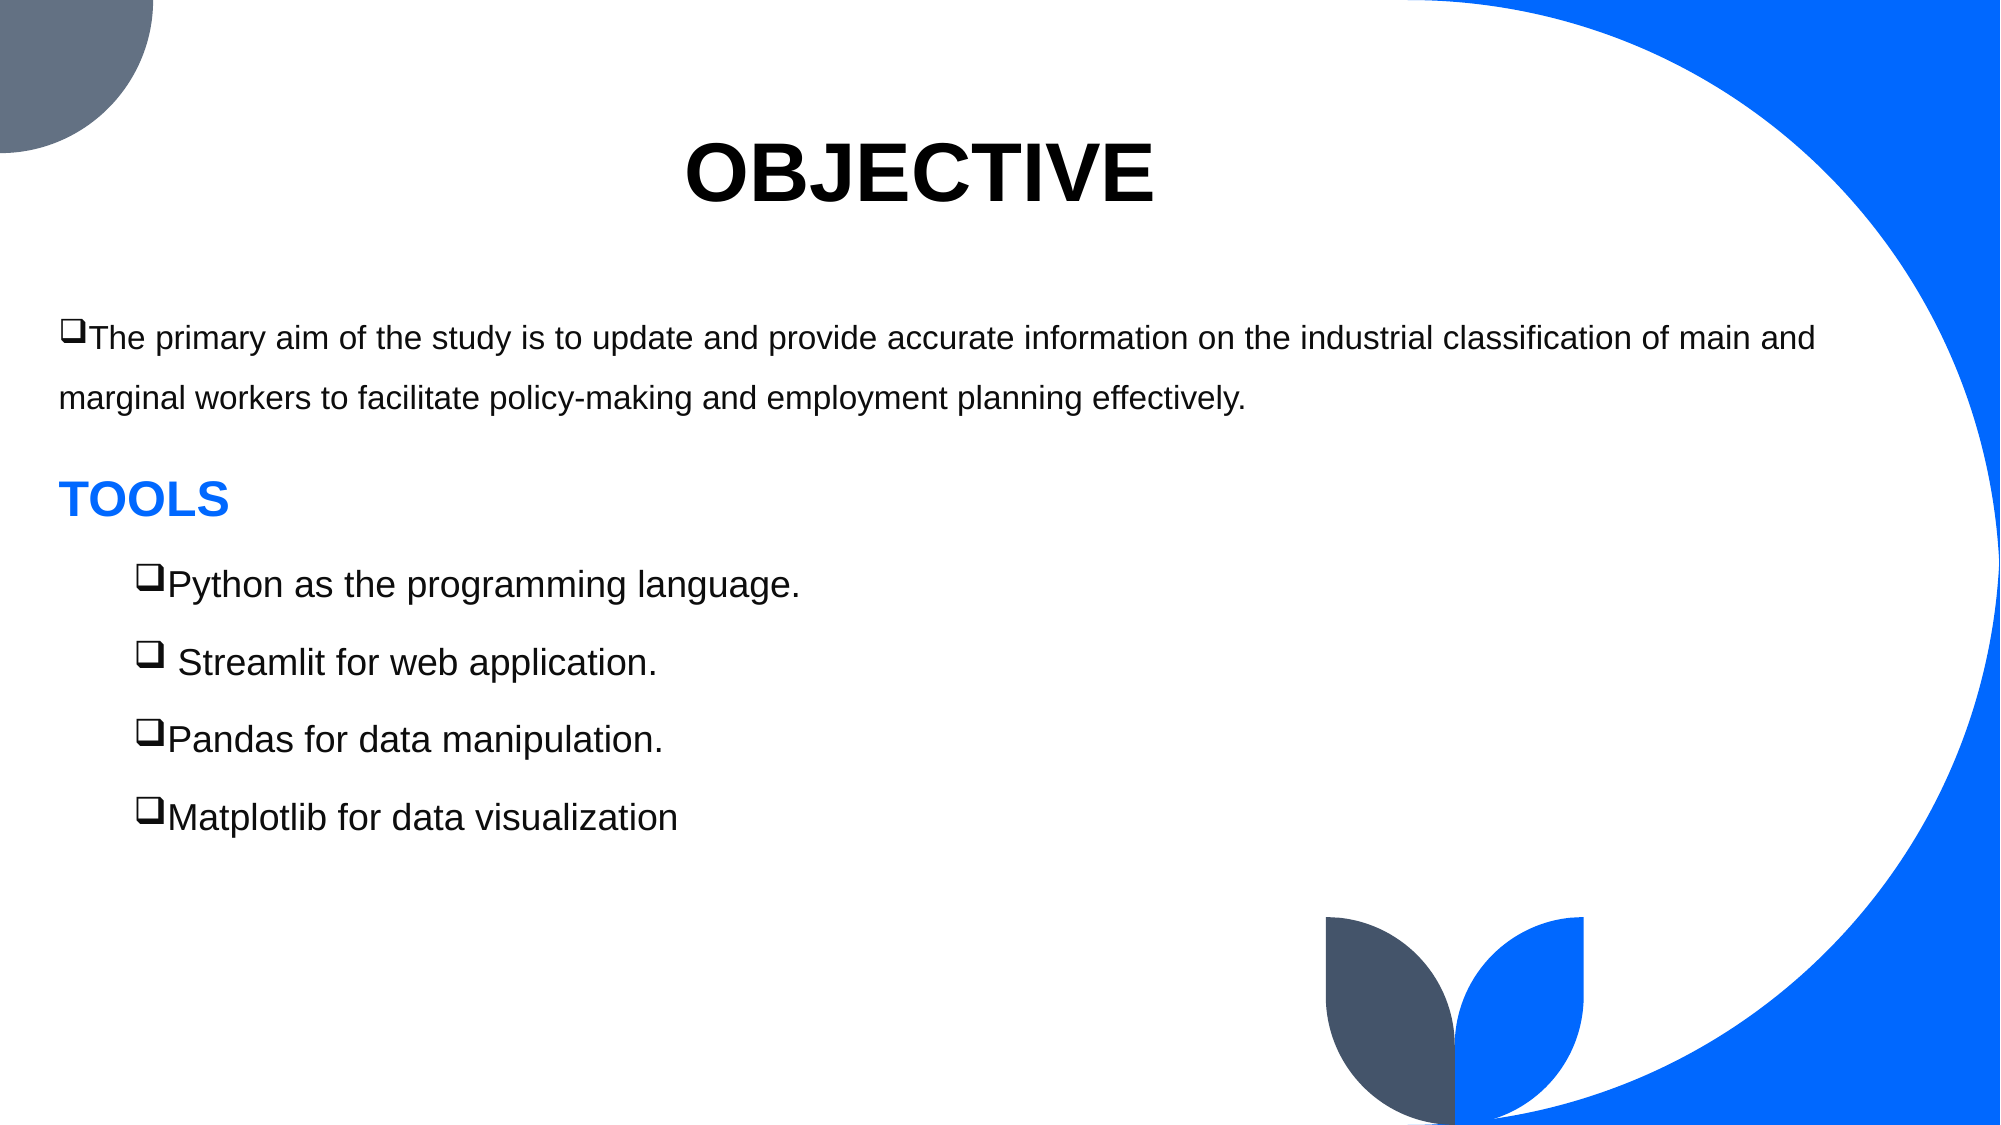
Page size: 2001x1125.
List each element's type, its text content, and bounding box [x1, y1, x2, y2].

subtitle The primary aim of the study is to update and provide accurate information on the industrial classification of main and marginal workers to facilitate policy-making and employment planning effectively. TOOLS Python as the programming language. Streamlit for web application. Pandas for data manipulation. Matplotlib for data visualization [43, 288, 1834, 1052]
title OBJECTIVE [216, 0, 1625, 225]
